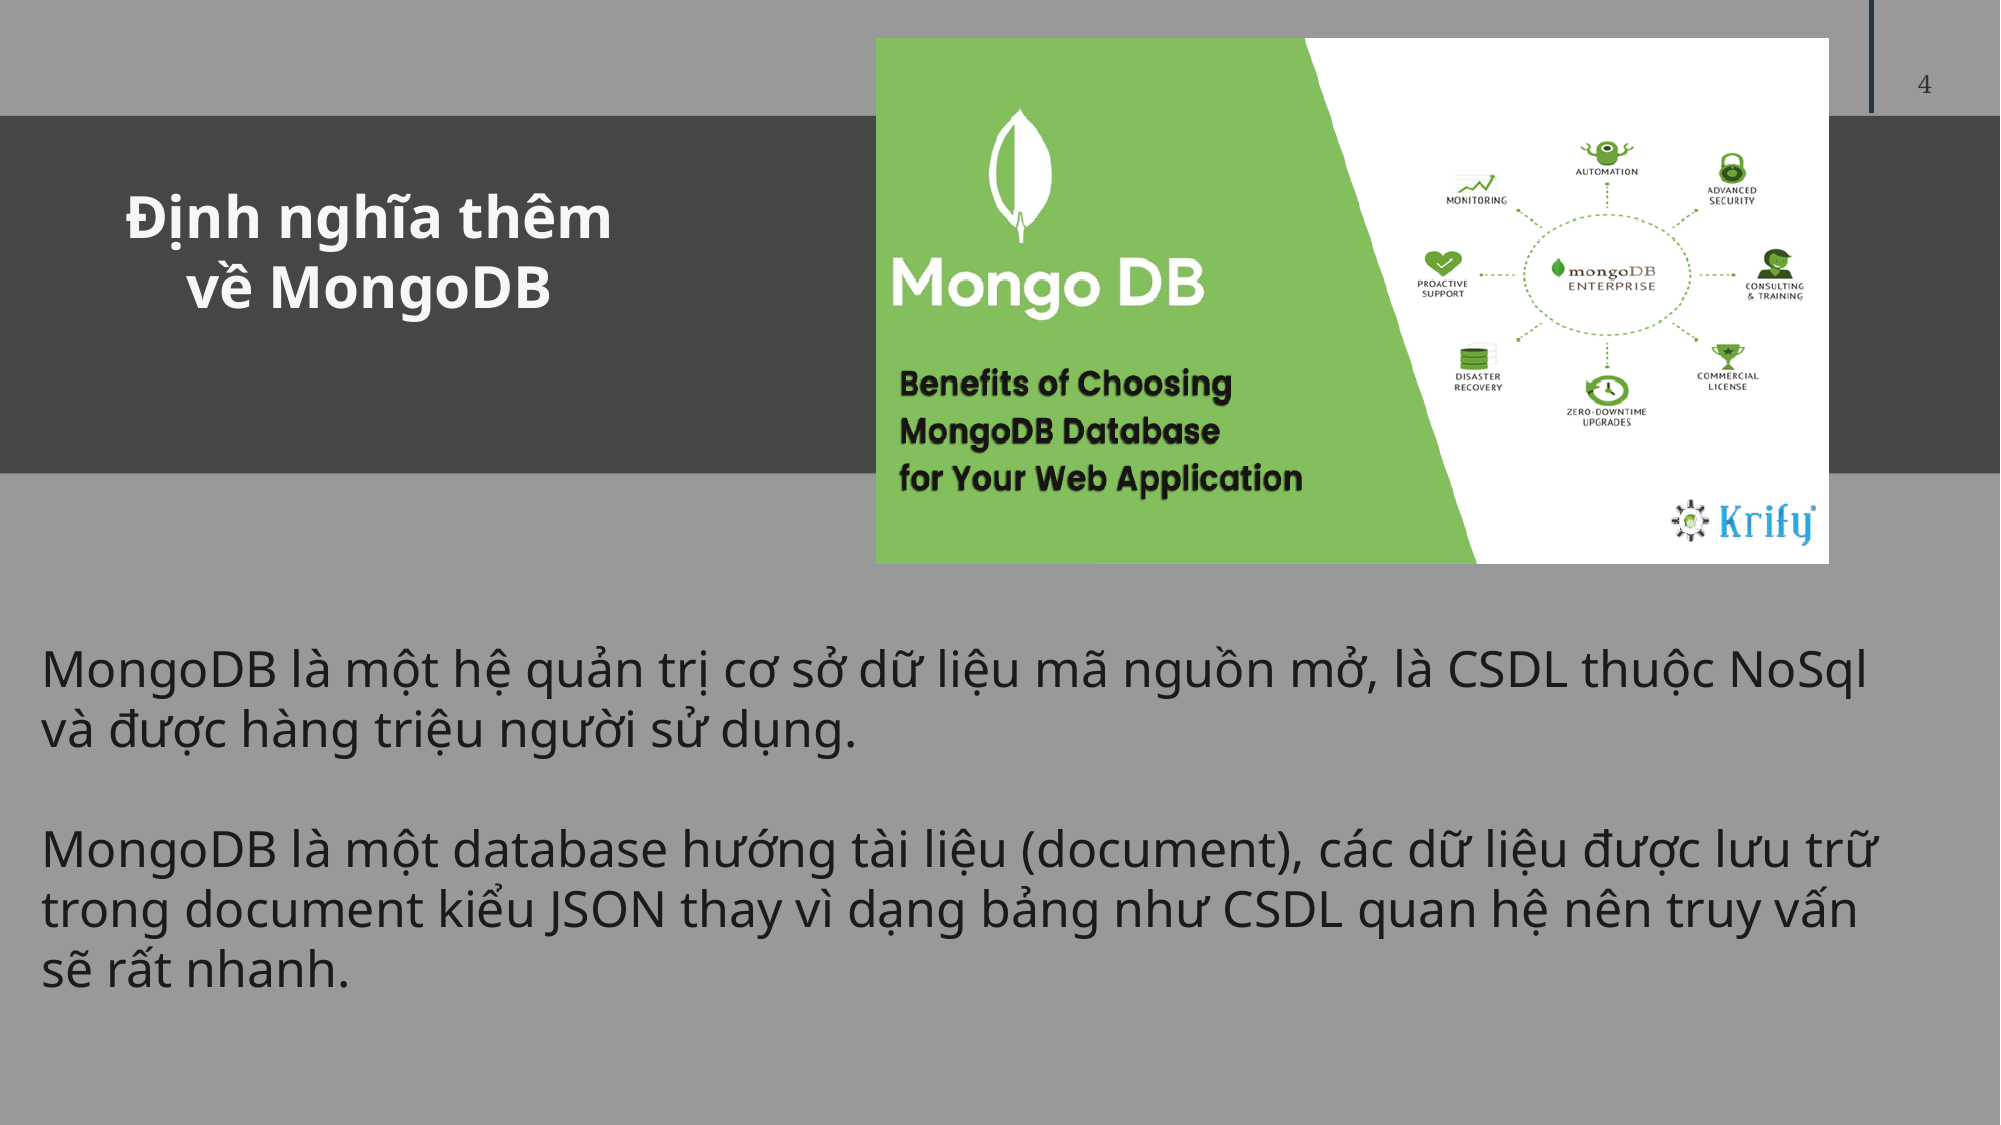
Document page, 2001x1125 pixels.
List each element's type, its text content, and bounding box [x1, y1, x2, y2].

text_box Định nghĩa thêm về MongoDB [91, 172, 648, 378]
text_box = [1829, 115, 2000, 474]
text_box = [0, 115, 876, 474]
picture [876, 38, 1829, 564]
text_box MongoDB là một hệ quản trị cơ sở dữ liệu mã nguồn mở, là CSDL thuộc NoSql và được hàng triệu người sử dụng. MongoDB là một database hướng tài liệu (document), các dữ liệu được lưu trữ trong document kiểu JSON thay vì dạng bảng như CSDL quan hệ nên truy vấn sẽ rất nhanh. [26, 630, 1935, 1006]
